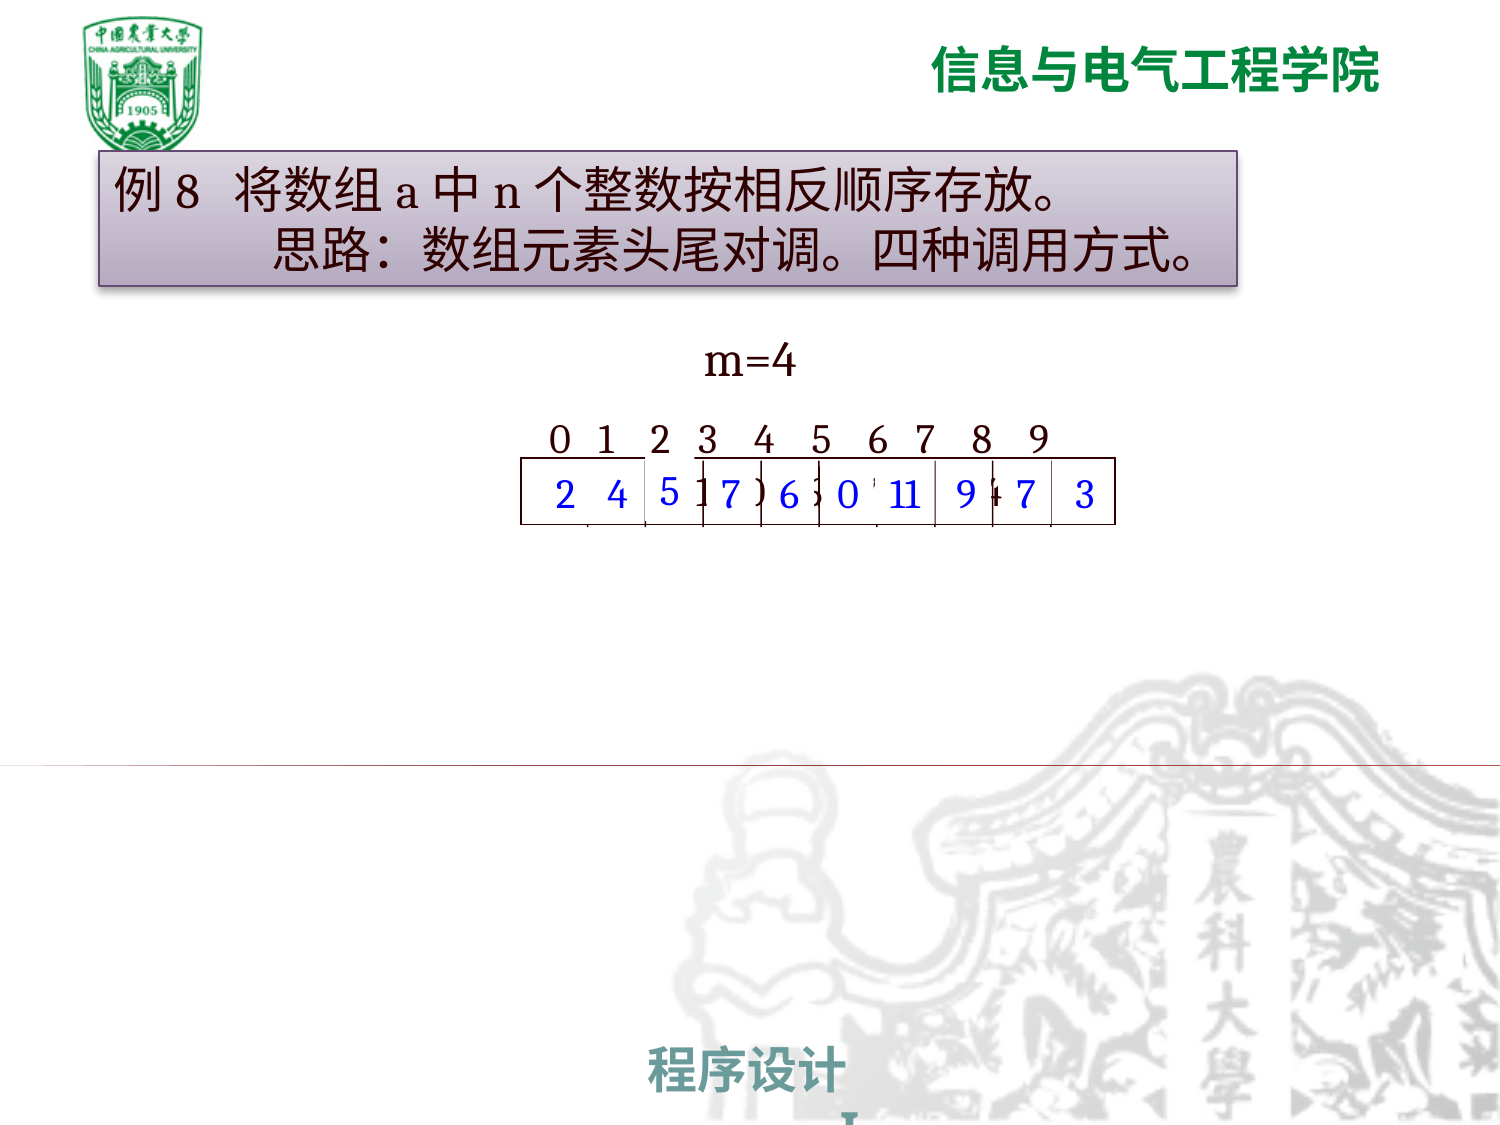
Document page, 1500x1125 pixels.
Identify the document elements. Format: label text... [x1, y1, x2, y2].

text_box m=4 [688, 318, 812, 394]
picture [80, 15, 206, 168]
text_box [383, 404, 1118, 531]
picture [595, 397, 1500, 765]
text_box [540, 458, 1111, 525]
picture [595, 766, 1500, 1125]
text_box 例8 将数组a中n个整数按相反顺序存放。 思路：数组元素头尾对调。四种调用方式。 [98, 150, 1238, 287]
